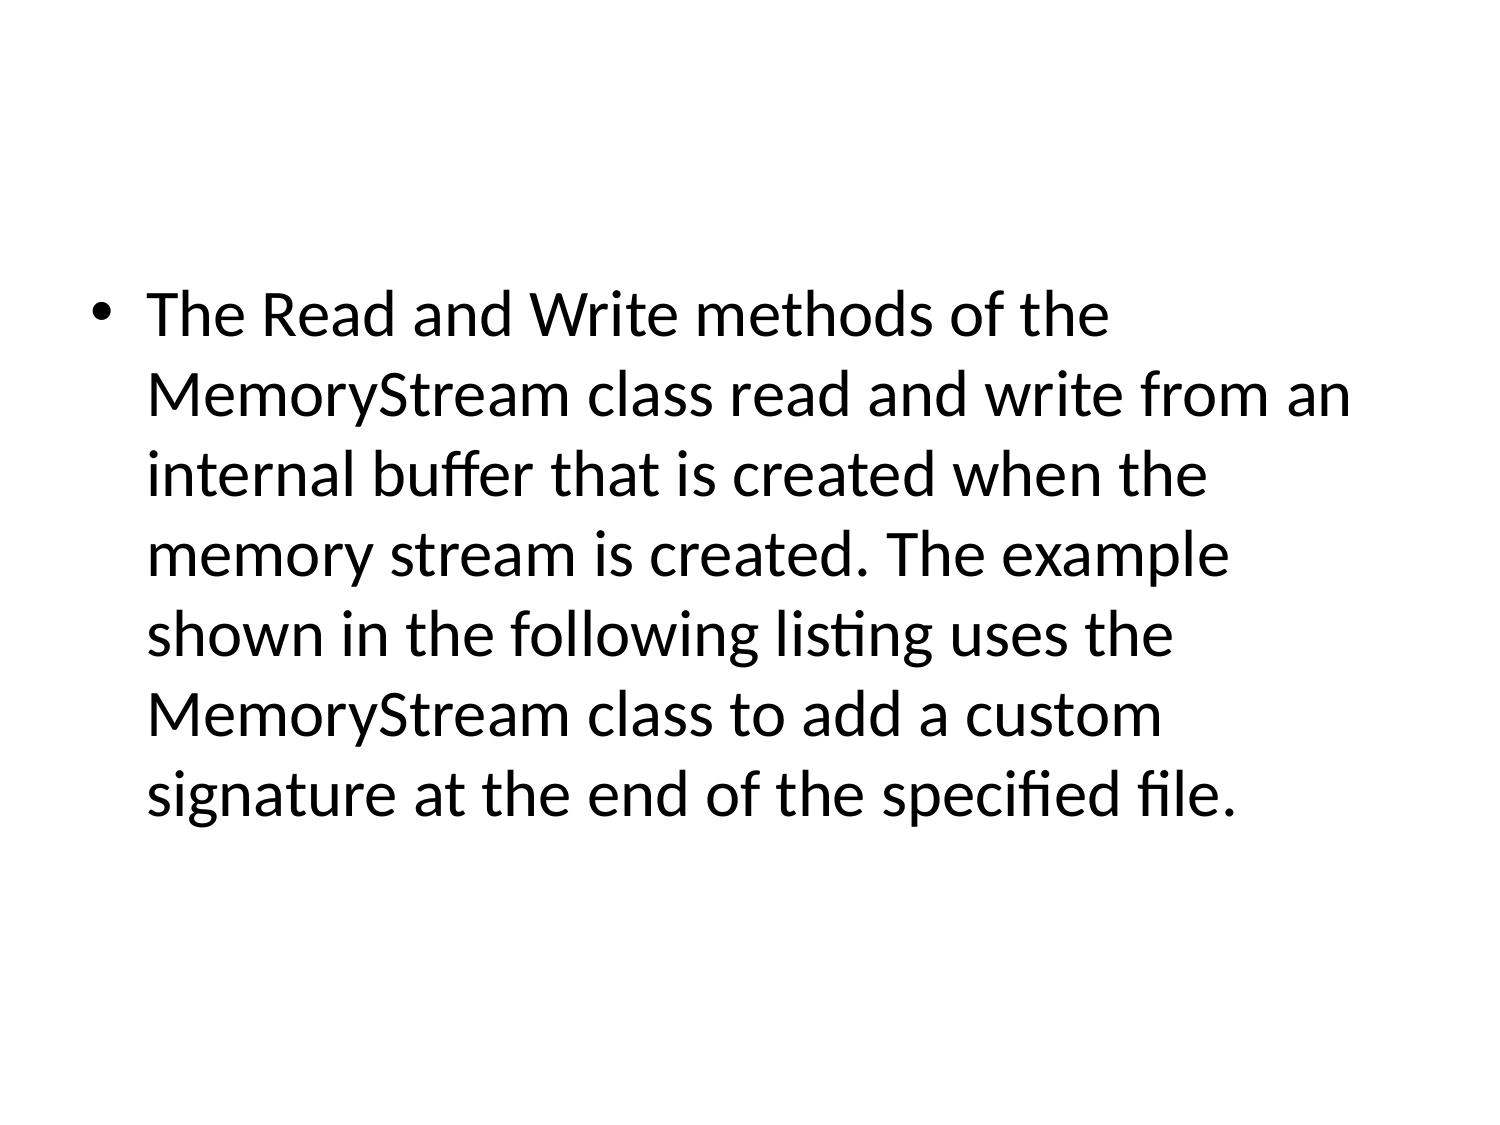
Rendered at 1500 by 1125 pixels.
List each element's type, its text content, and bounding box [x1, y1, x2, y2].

list The Read and Write methods of the MemoryStream class read and write from an internal buffer that is created when the memory stream is created. The example shown in the following listing uses the MemoryStream class to add a custom signature at the end of the specified file. [75, 262, 1425, 1005]
